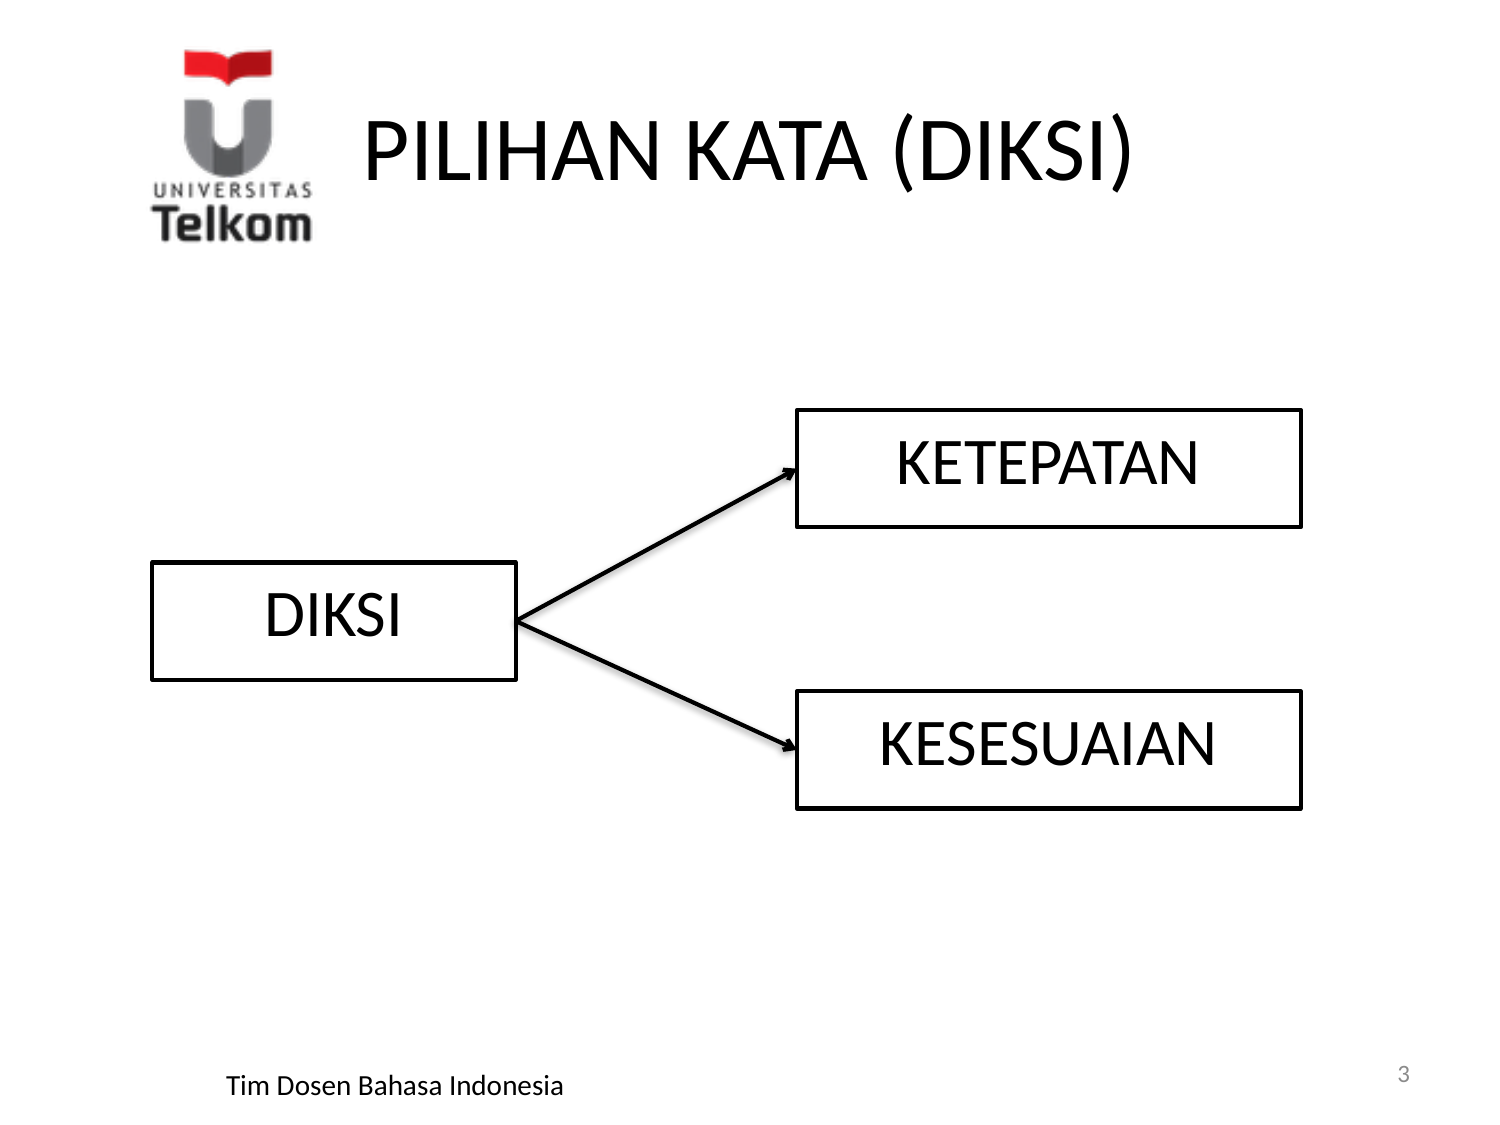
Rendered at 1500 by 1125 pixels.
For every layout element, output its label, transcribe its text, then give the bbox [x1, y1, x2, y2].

slide_number 3 [1074, 1042, 1425, 1103]
title PILIHAN KATA (DIKSI) [112, 23, 1388, 265]
footer Tim Dosen Bahasa Indonesia [157, 1053, 633, 1114]
text_box KETEPATAN [795, 408, 1303, 529]
text_box KESESUAIAN [795, 689, 1303, 811]
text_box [515, 620, 798, 751]
subtitle DIKSI [150, 560, 510, 682]
picture [128, 46, 329, 247]
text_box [515, 468, 798, 620]
